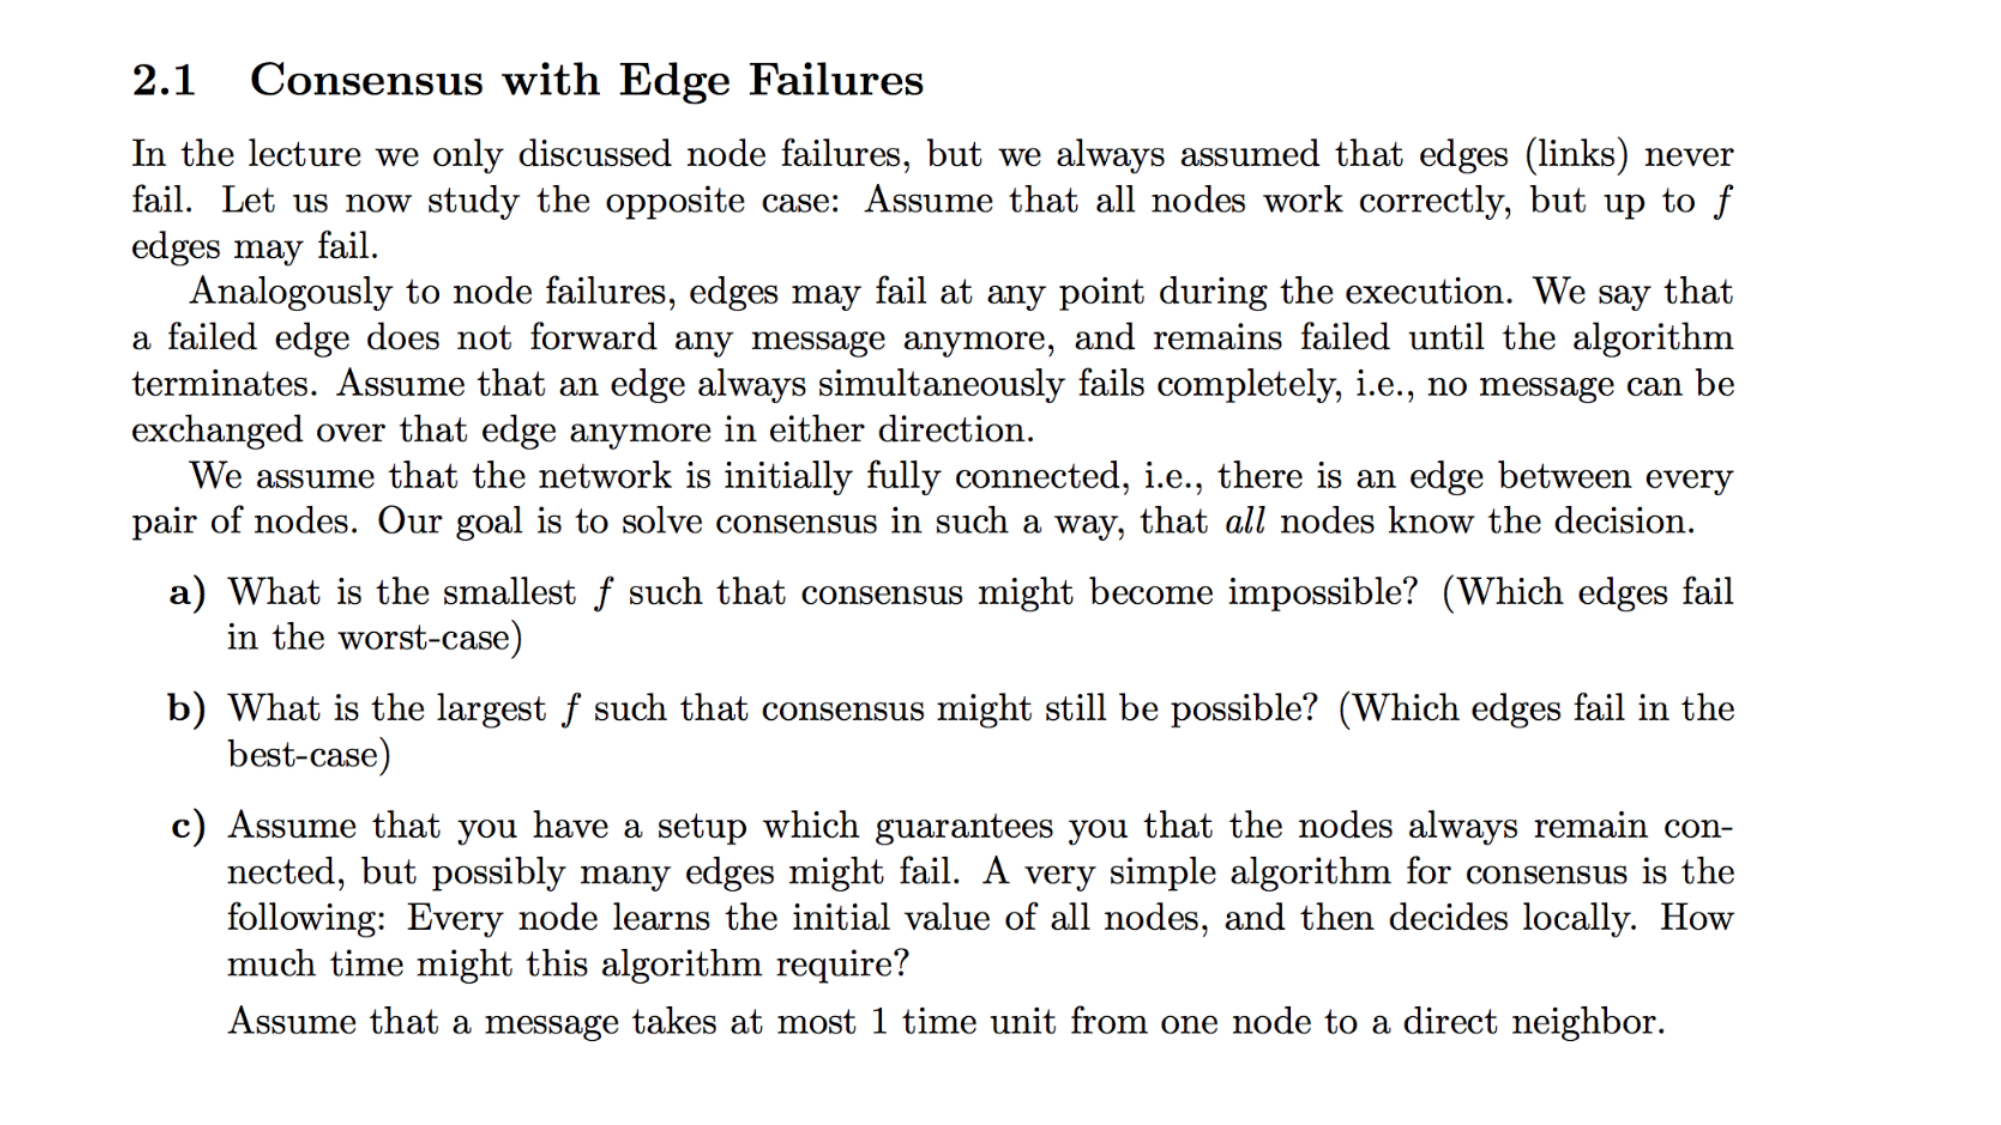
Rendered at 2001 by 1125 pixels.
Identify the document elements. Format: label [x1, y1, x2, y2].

picture [33, 26, 1877, 1064]
